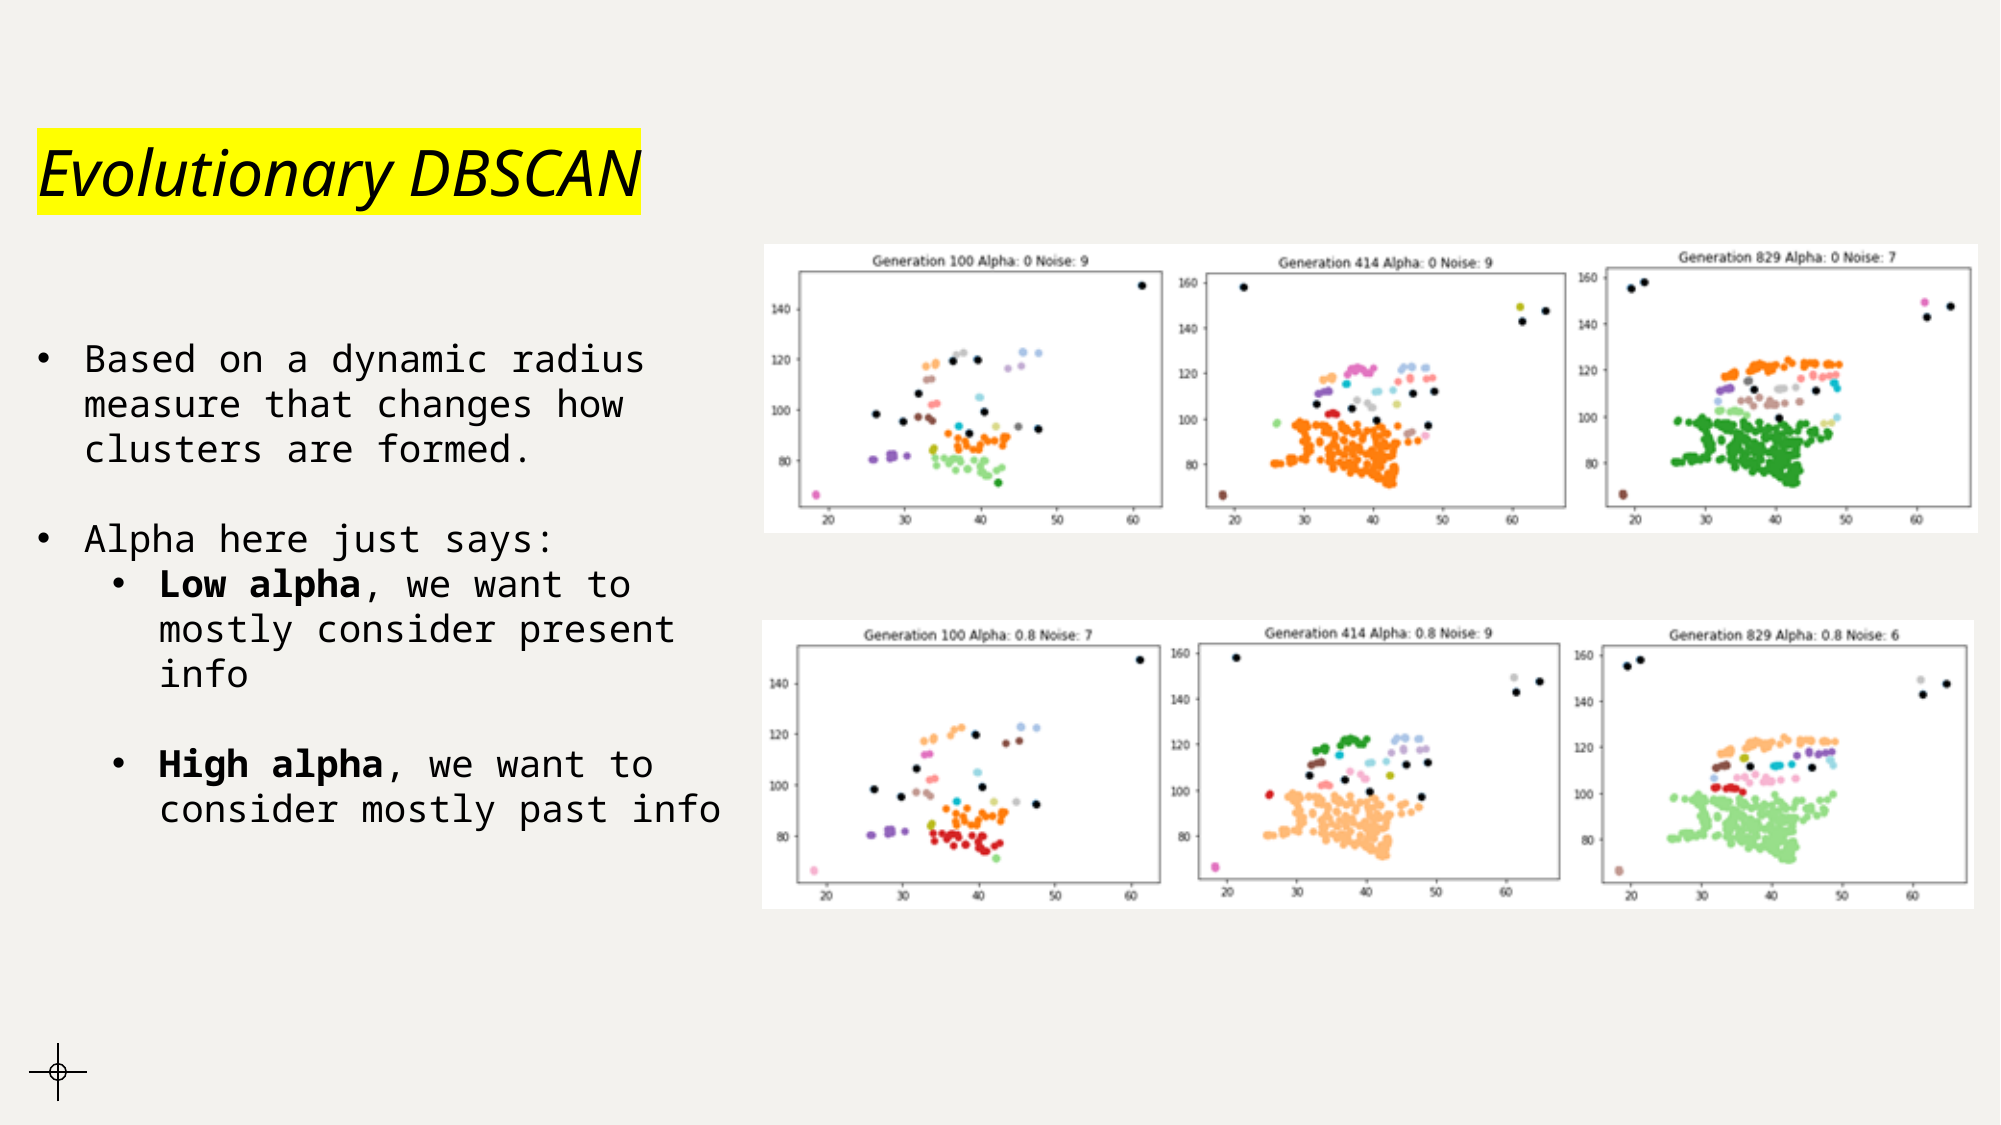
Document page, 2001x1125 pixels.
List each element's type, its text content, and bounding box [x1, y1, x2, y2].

title Evolutionary DBSCAN [22, 108, 1580, 217]
picture [764, 244, 1978, 533]
picture [762, 620, 1974, 909]
text_box Based on a dynamic radius measure that changes how clusters are formed. Alpha here just says: Low alpha, we want to mostly consider present info High alpha, we want to consider mostly past info [22, 327, 762, 838]
